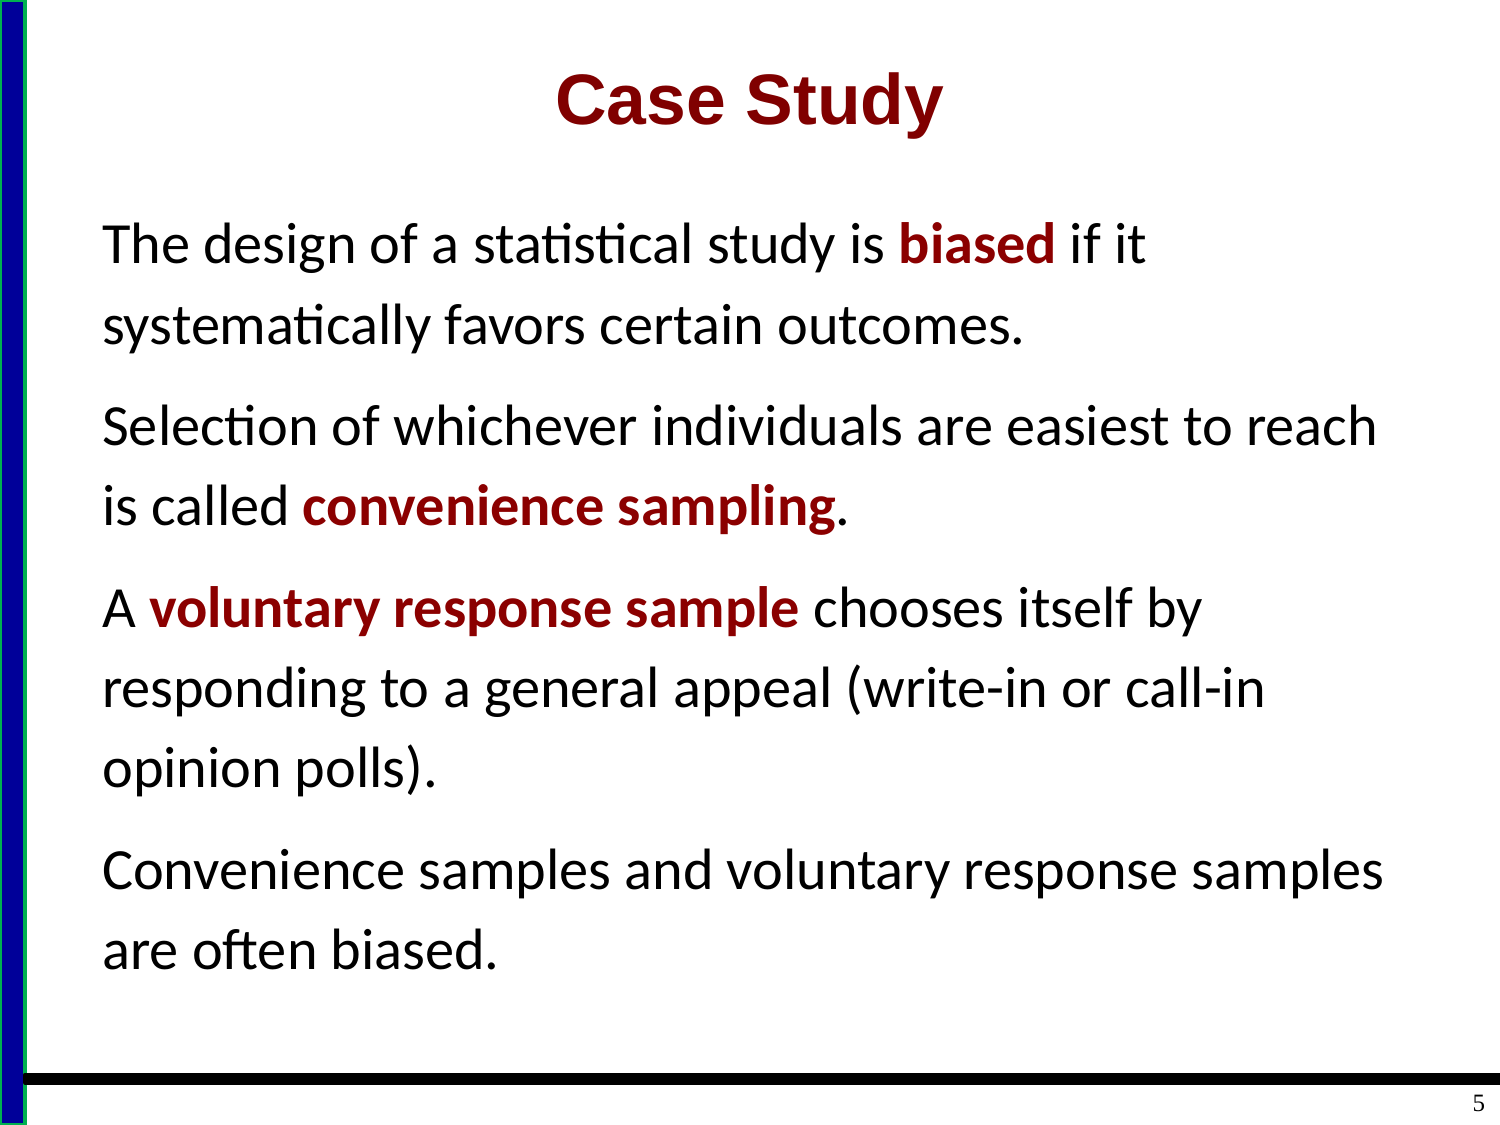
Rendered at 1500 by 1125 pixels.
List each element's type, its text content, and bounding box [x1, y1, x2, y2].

text_box The design of a statistical study is biased if it systematically favors certain outcomes. Selection of whichever individuals are easiest to reach is called convenience sampling. A voluntary response sample chooses itself by responding to a general appeal (write-in or call-in opinion polls). Convenience samples and voluntary response samples are often biased. [87, 187, 1438, 989]
title Case Study [75, 45, 1425, 233]
